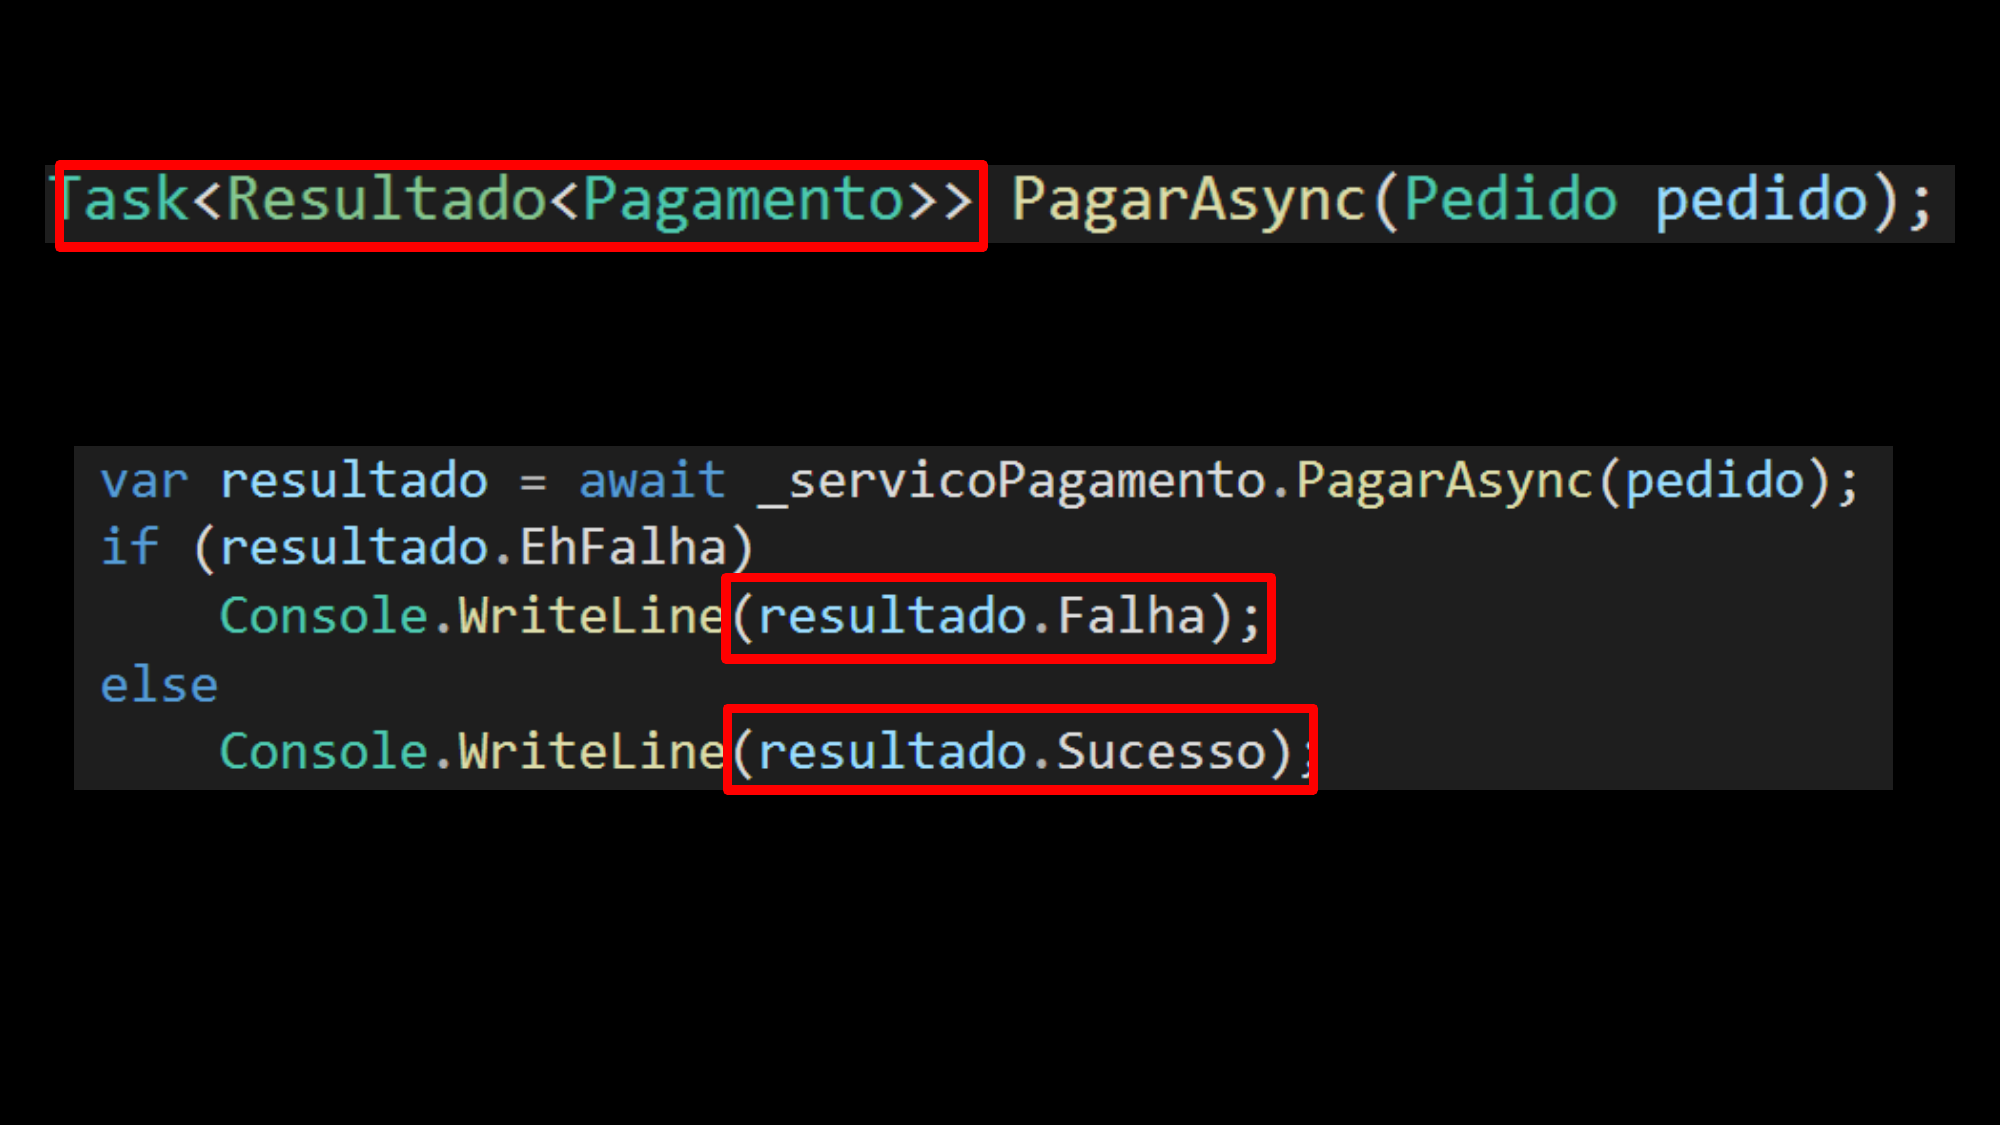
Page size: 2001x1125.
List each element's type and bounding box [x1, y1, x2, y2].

picture [73, 446, 1893, 790]
picture [45, 165, 1955, 243]
text_box [59, 243, 984, 247]
